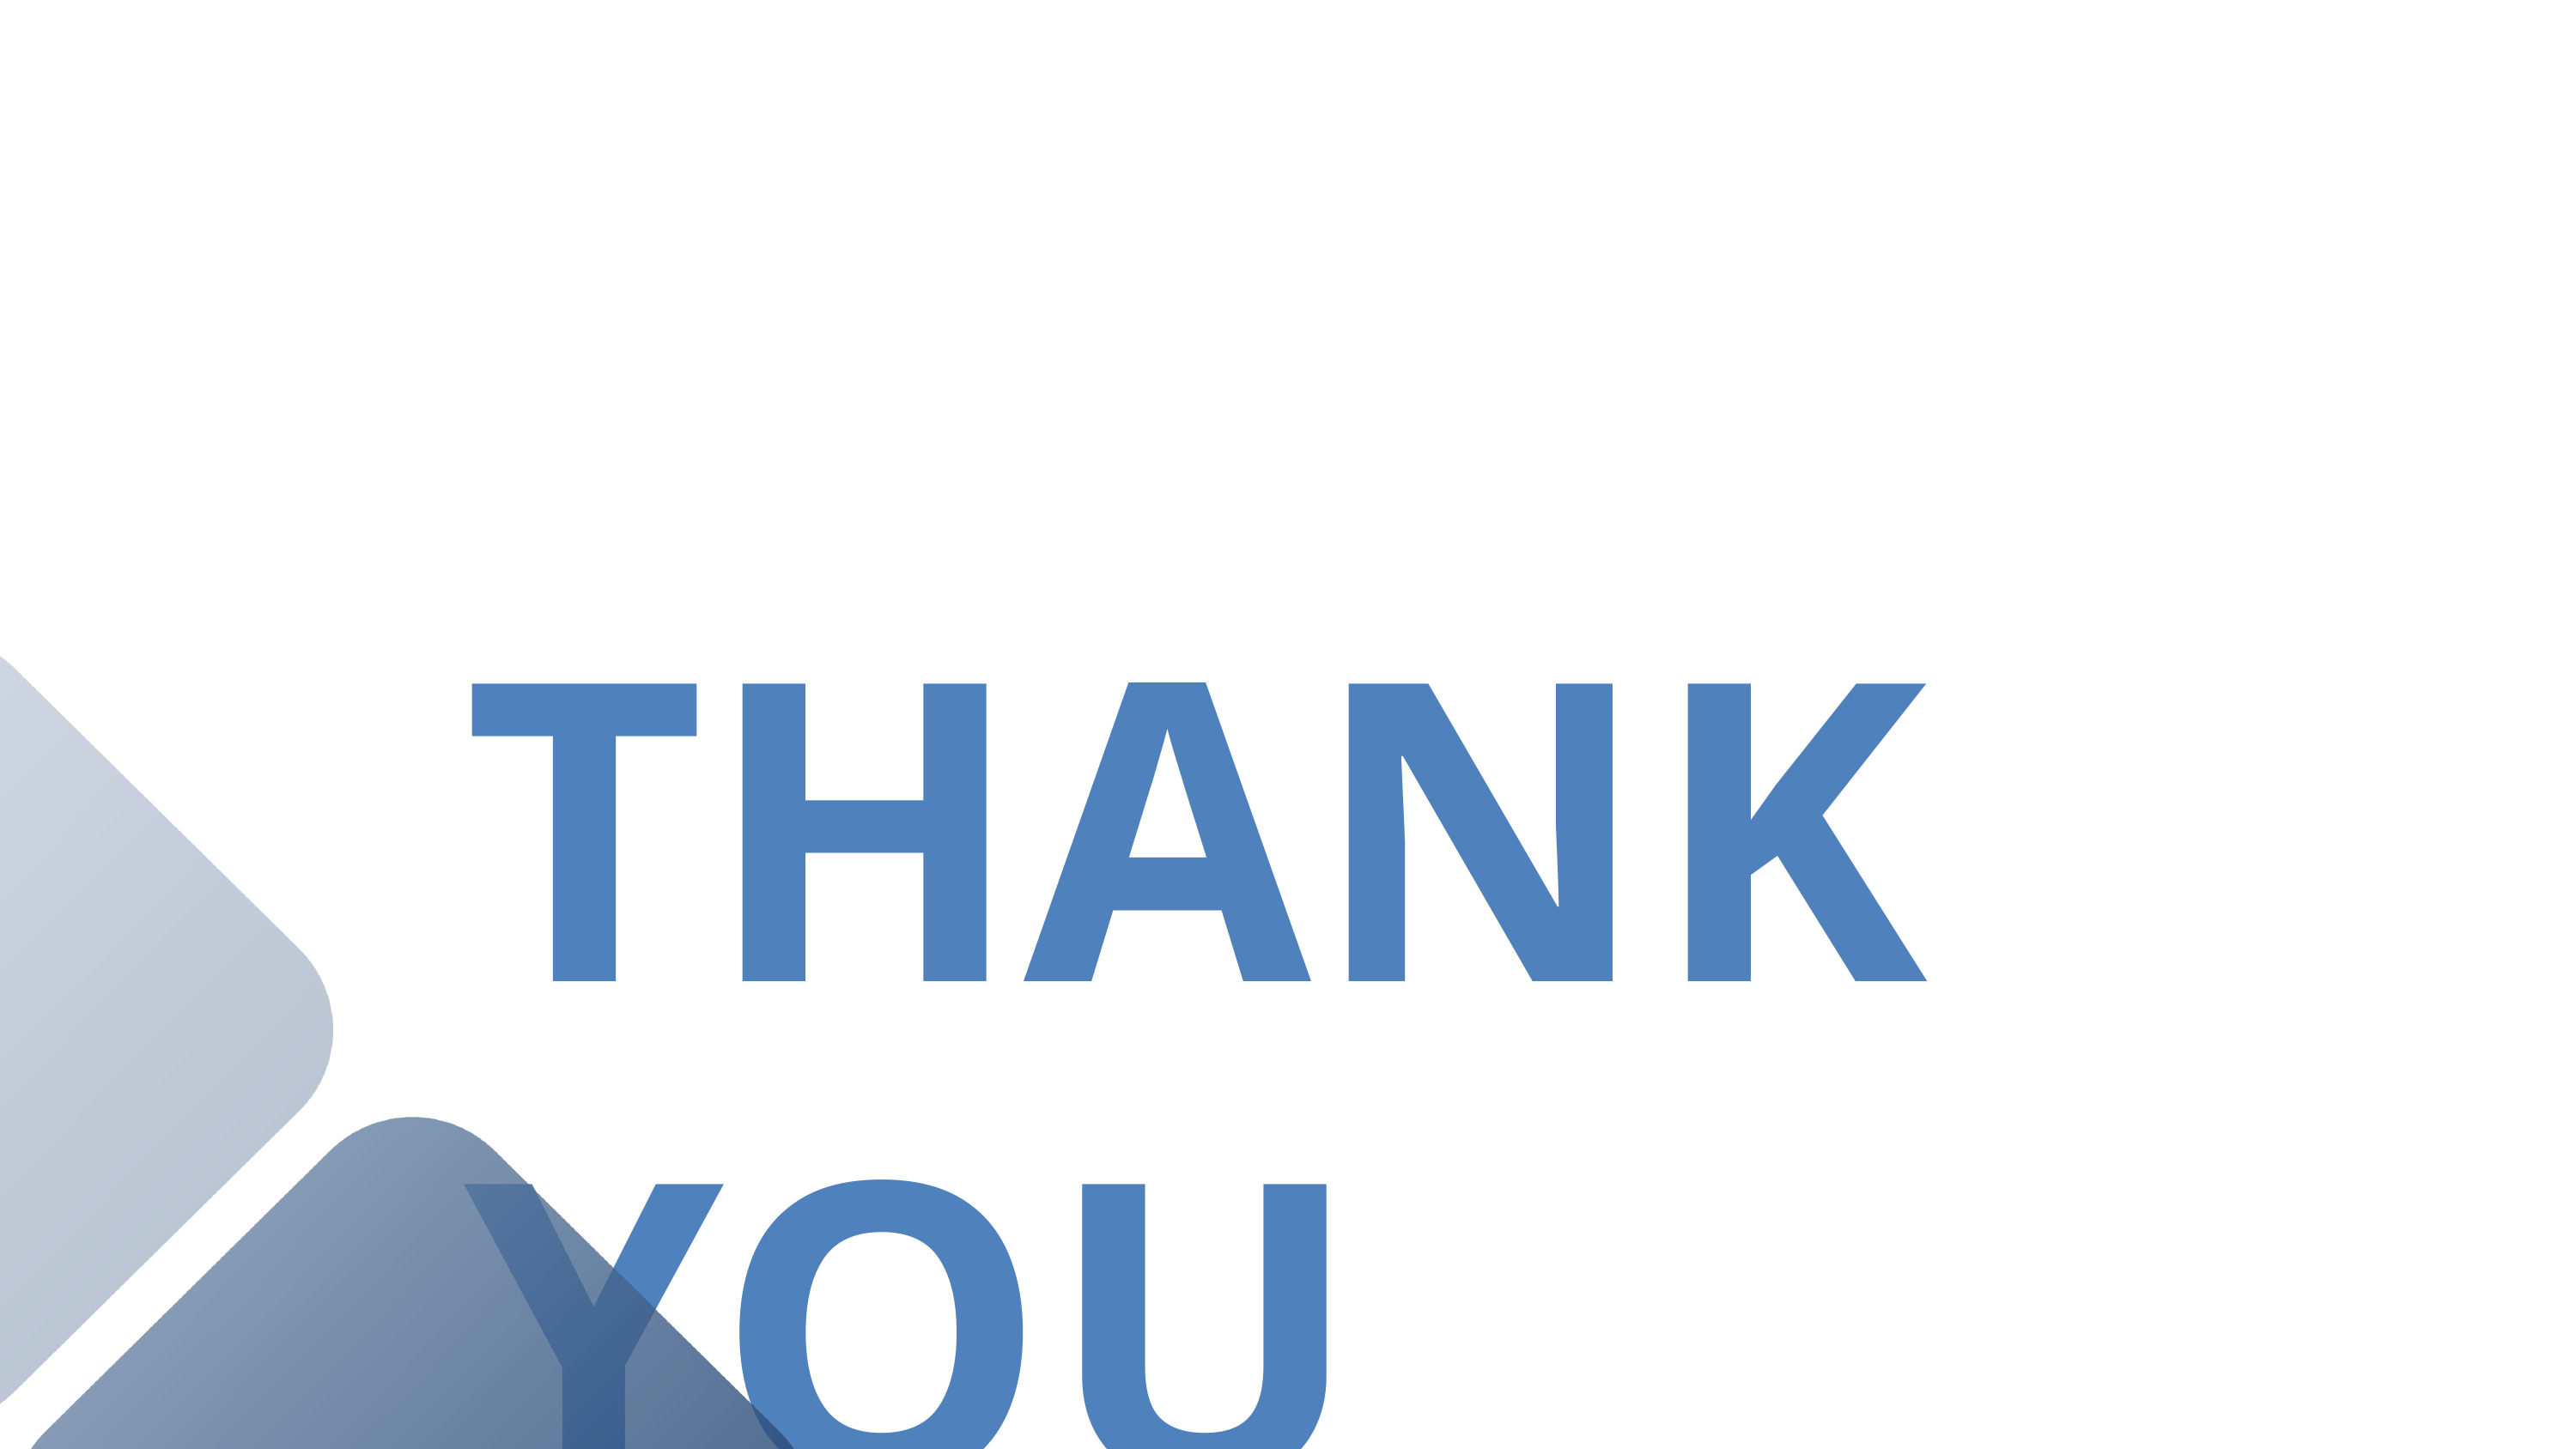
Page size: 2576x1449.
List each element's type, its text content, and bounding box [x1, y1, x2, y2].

title THANK YOU [451, 558, 2340, 998]
text_box [0, 623, 344, 1106]
text_box [0, 1106, 824, 1449]
